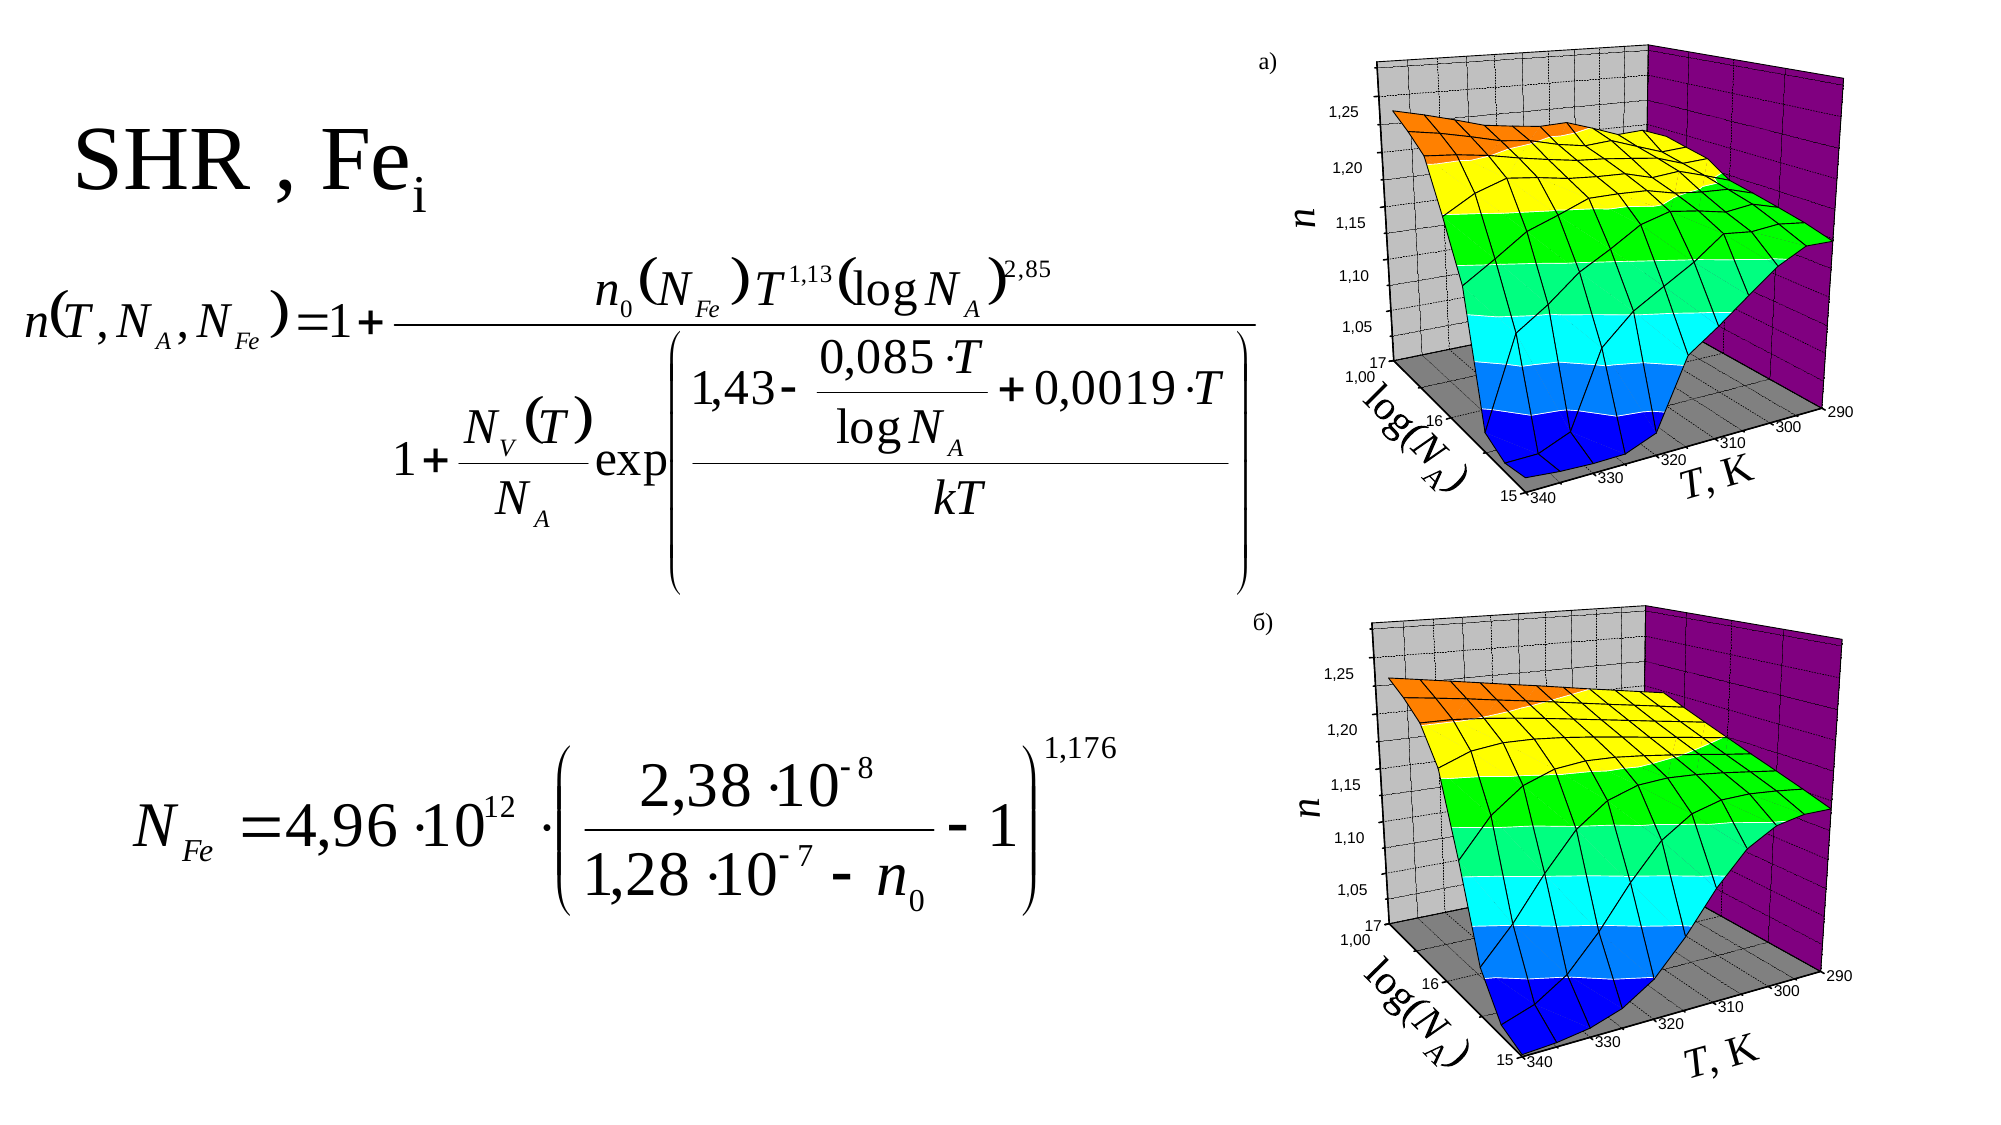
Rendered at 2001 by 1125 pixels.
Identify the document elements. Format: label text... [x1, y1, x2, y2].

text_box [1201, 560, 2000, 1125]
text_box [17, 251, 1266, 606]
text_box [122, 723, 1123, 928]
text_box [1207, 0, 2000, 560]
text_box SHR , Fei [58, 90, 442, 231]
